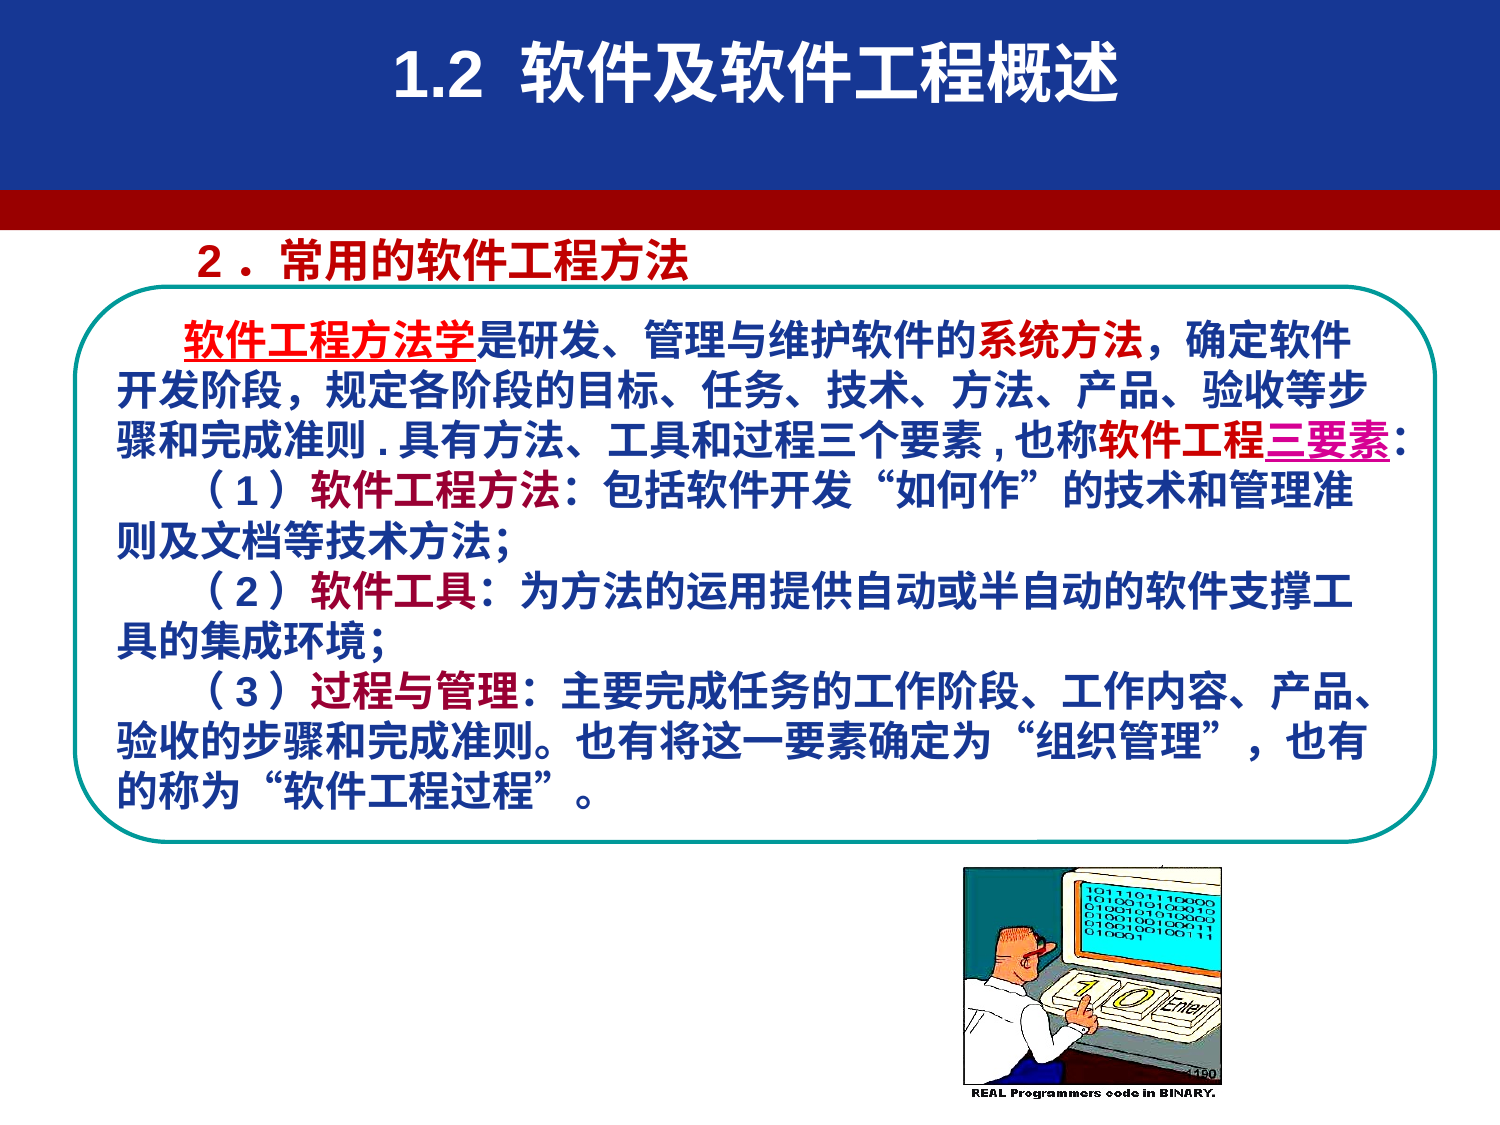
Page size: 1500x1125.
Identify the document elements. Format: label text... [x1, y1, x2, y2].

text_box 1.2 软件及软件工程概述 [74, 24, 1438, 118]
text_box 2．常用的软件工程方法 [182, 224, 706, 295]
picture [962, 865, 1223, 1102]
text_box 软件工程方法学是研发、管理与维护软件的系统方法，确定软件开发阶段，规定各阶段的目标、任务、技术、方法、产品、验收等步骤和完成准则.具有方法、工具和过程三个要素,也称软件工程三要素： （1）软件工程方法：包括软件开发“如何作”的技术和管理准则及文档等技术方法； （2）软件工具：为方法的运用提供自动或半自动的软件支撑工具的集成环境； （3）过程与管理：主要完成任务的工作阶段、工作内容、产品、验收的步骤和完成准则。也有将这一要素确定为“组织管理”，也有的称为“软件工程过程”。 [72, 284, 1438, 844]
